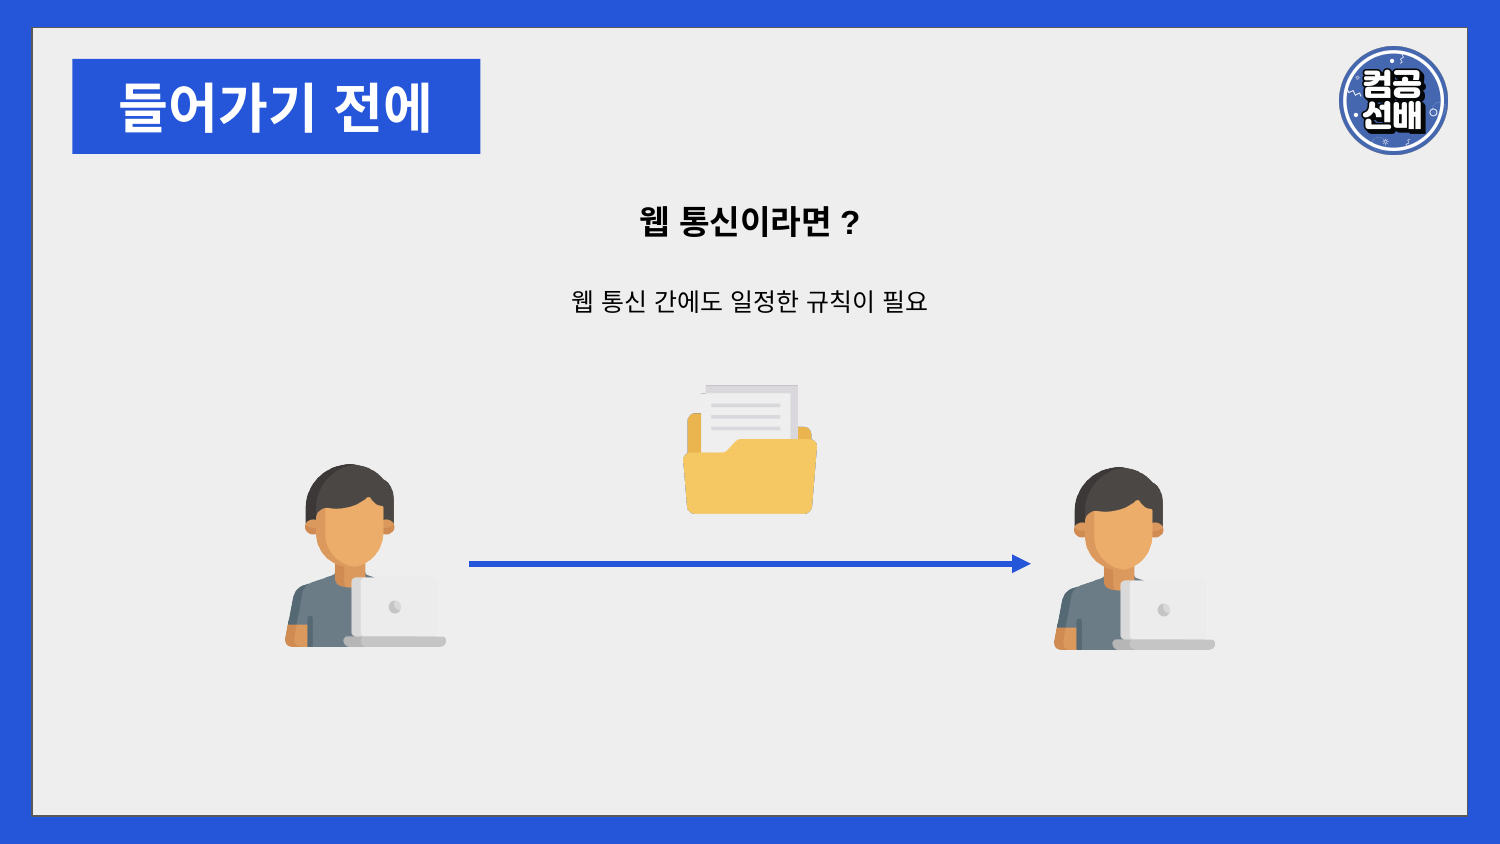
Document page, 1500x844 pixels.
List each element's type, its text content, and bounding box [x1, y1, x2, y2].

text_box 웹 통신이라면? [480, 186, 1020, 256]
picture [1339, 46, 1448, 155]
text_box 웹 통신 간에도 일정한 규칙이 필요 [173, 256, 1327, 332]
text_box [274, 382, 1226, 650]
text_box 들어가기 전에 [72, 58, 481, 154]
